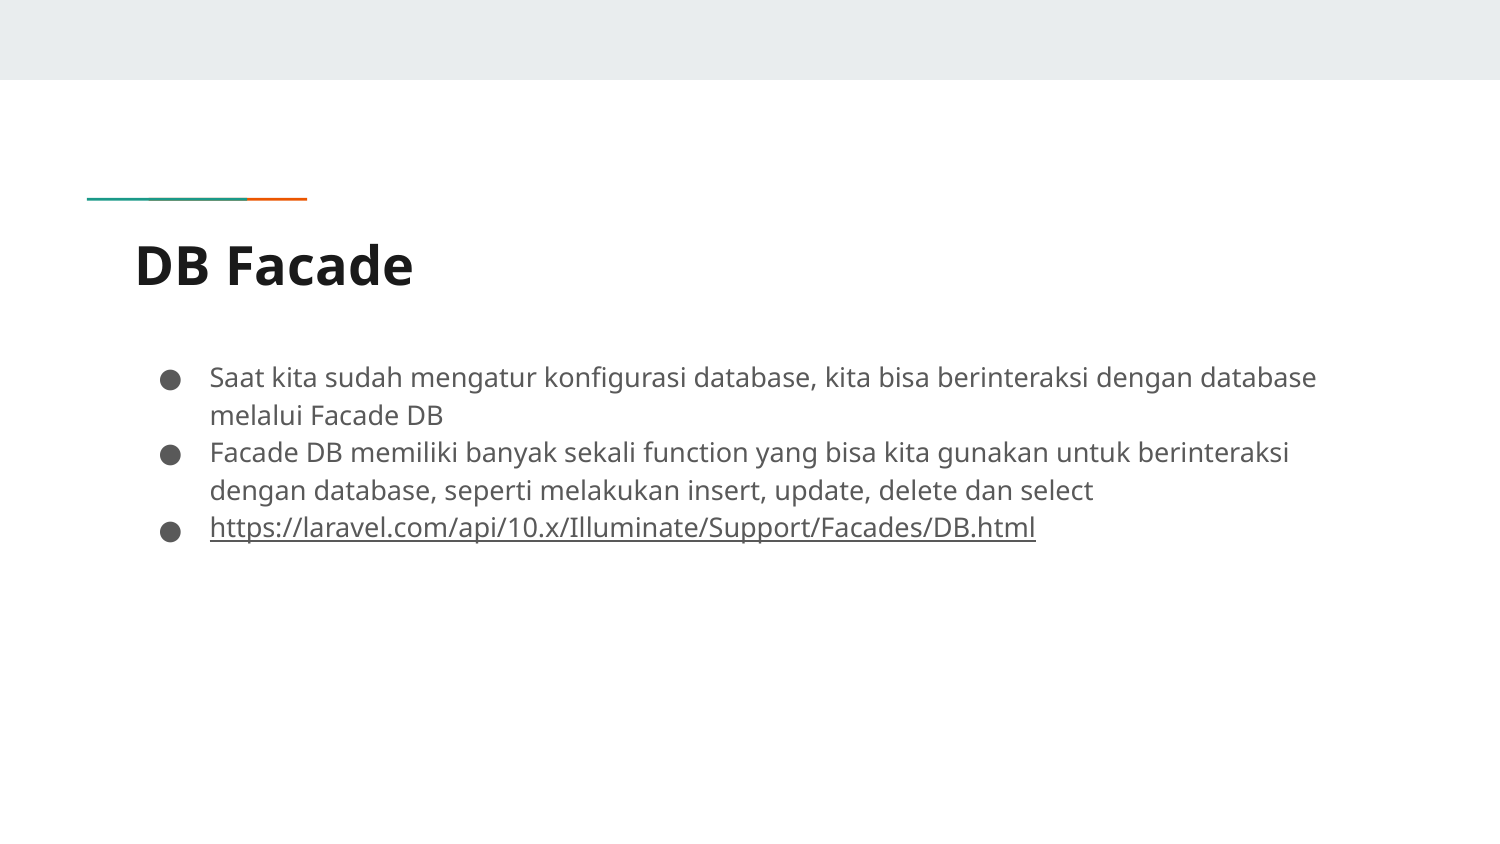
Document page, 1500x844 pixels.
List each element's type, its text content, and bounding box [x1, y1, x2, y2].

list Saat kita sudah mengatur konfigurasi database, kita bisa berinteraksi dengan database melalui Facade DB Facade DB memiliki banyak sekali function yang bisa kita gunakan untuk berinteraksi dengan database, seperti melakukan insert, update, delete dan select https://laravel.com/api/10.x/Illuminate/Support/Facades/DB.html [119, 341, 1381, 712]
title DB Facade [119, 216, 1381, 305]
